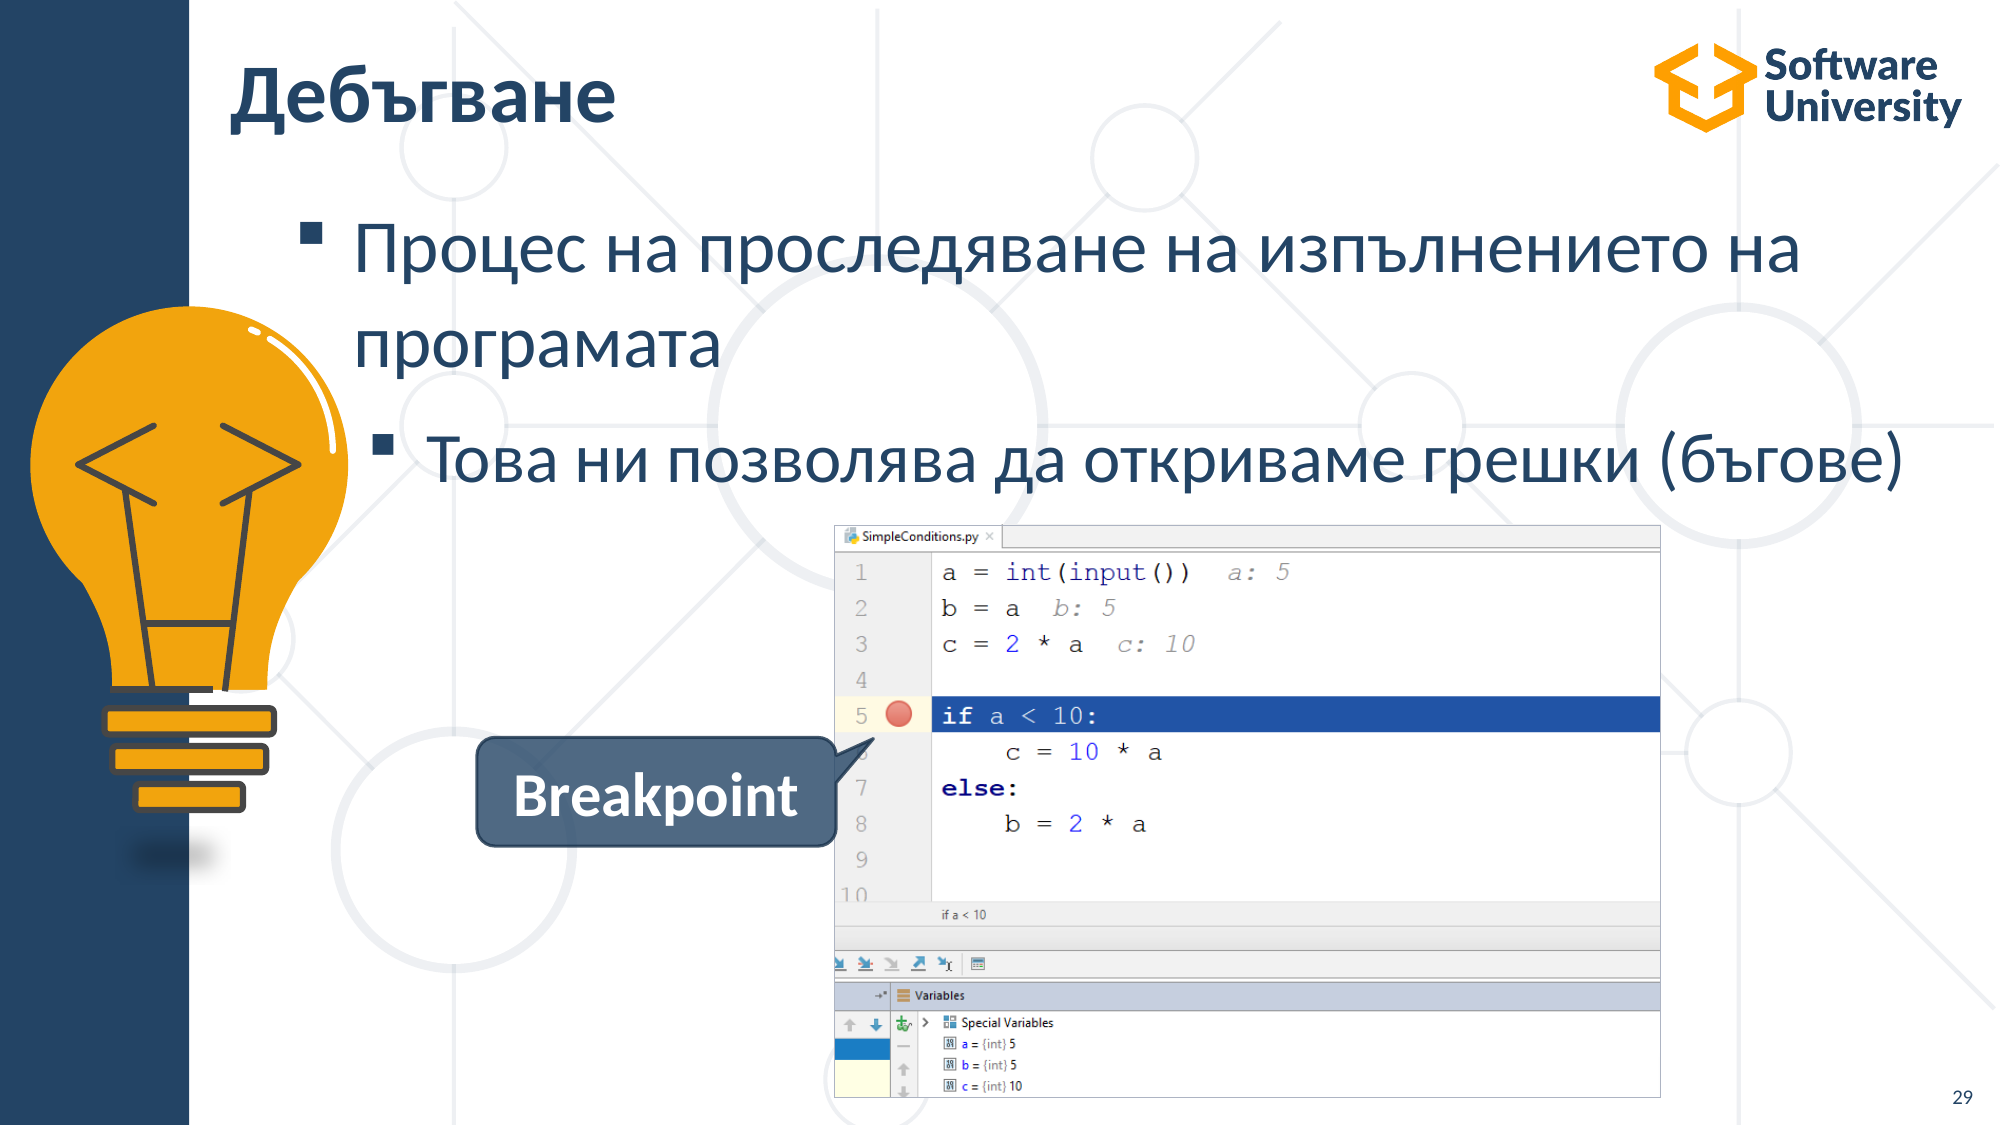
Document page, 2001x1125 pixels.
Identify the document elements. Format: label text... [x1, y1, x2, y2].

text_box 29 [1927, 1067, 1989, 1117]
title Дебъгване [212, 16, 1628, 162]
picture [1641, 31, 1973, 145]
list Процес на проследяване на изпълнението на програмата Това ни позволява да откриваме грешки (бъгове) [276, 187, 1959, 1053]
text_box Breakpoint [474, 735, 828, 849]
picture [833, 524, 1662, 1098]
